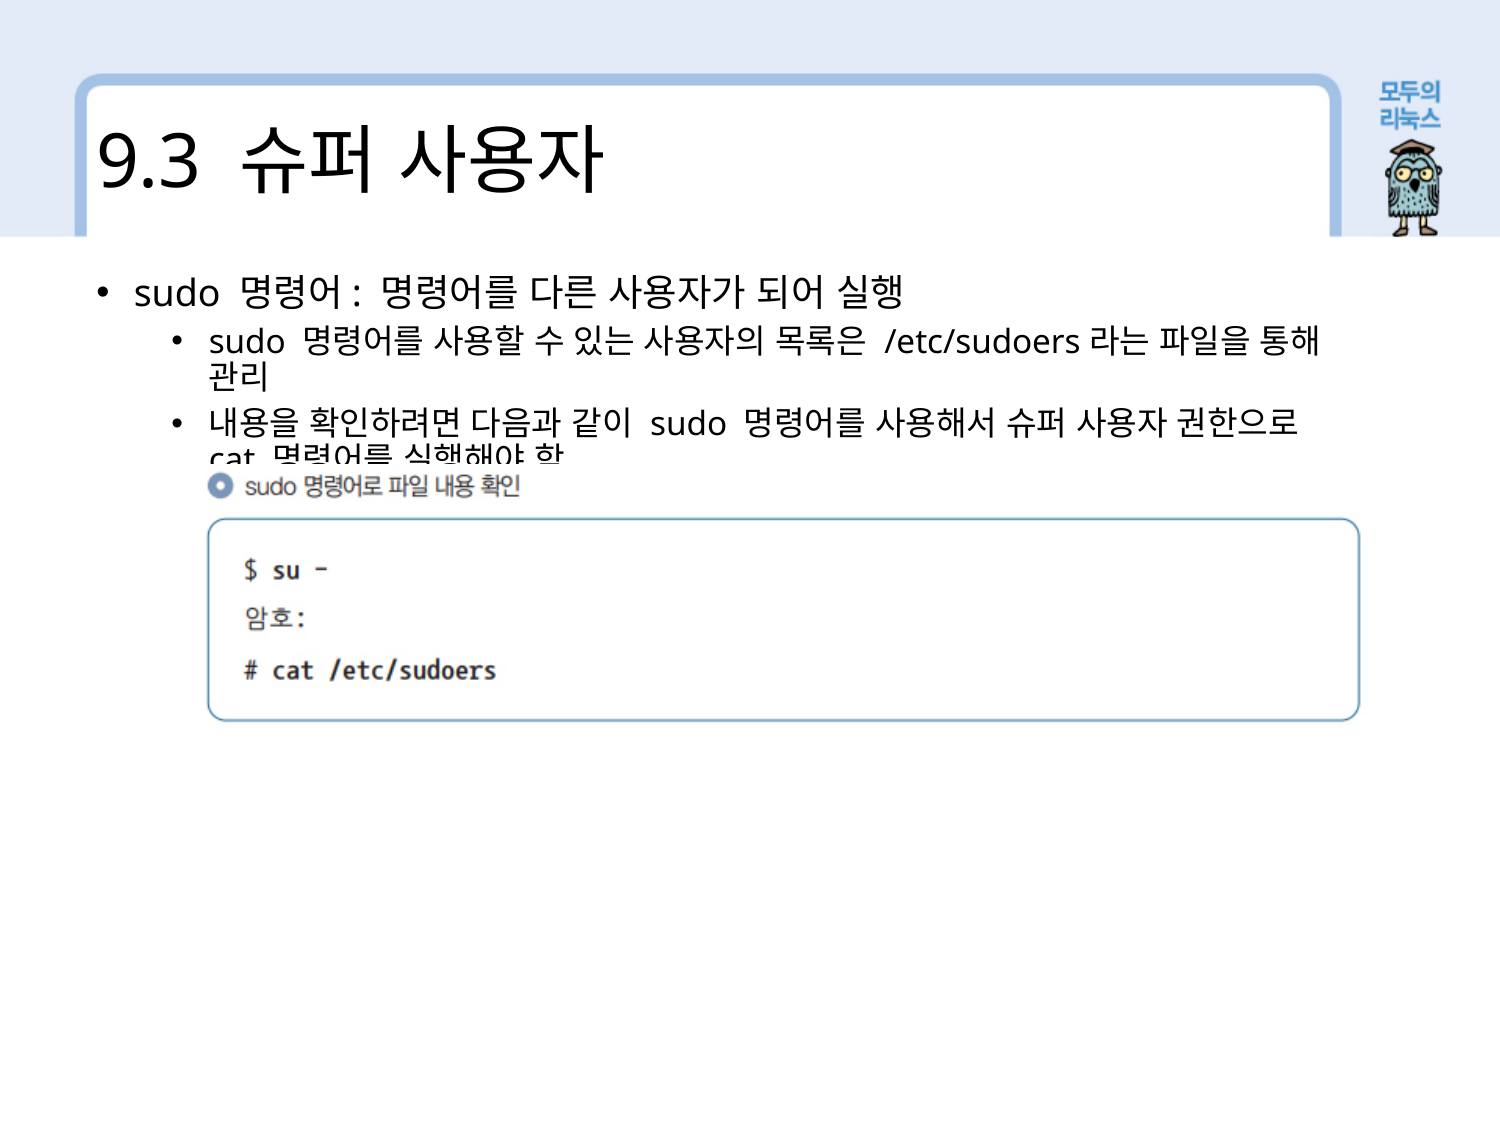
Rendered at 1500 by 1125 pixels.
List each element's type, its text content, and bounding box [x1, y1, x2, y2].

text_box sudo 명령어: 명령어를 다른 사용자가 되어 실행 sudo 명령어를 사용할 수 있는 사용자의 목록은 /etc/sudoers라는 파일을 통해 관리 내용을 확인하려면 다음과 같이 sudo 명령어를 사용해서 슈퍼 사용자 권한으로 cat 명령어를 실행해야 함 [81, 266, 1353, 1024]
text_box 9.3 슈퍼 사용자 [81, 115, 1335, 221]
picture [0, 0, 1500, 1125]
